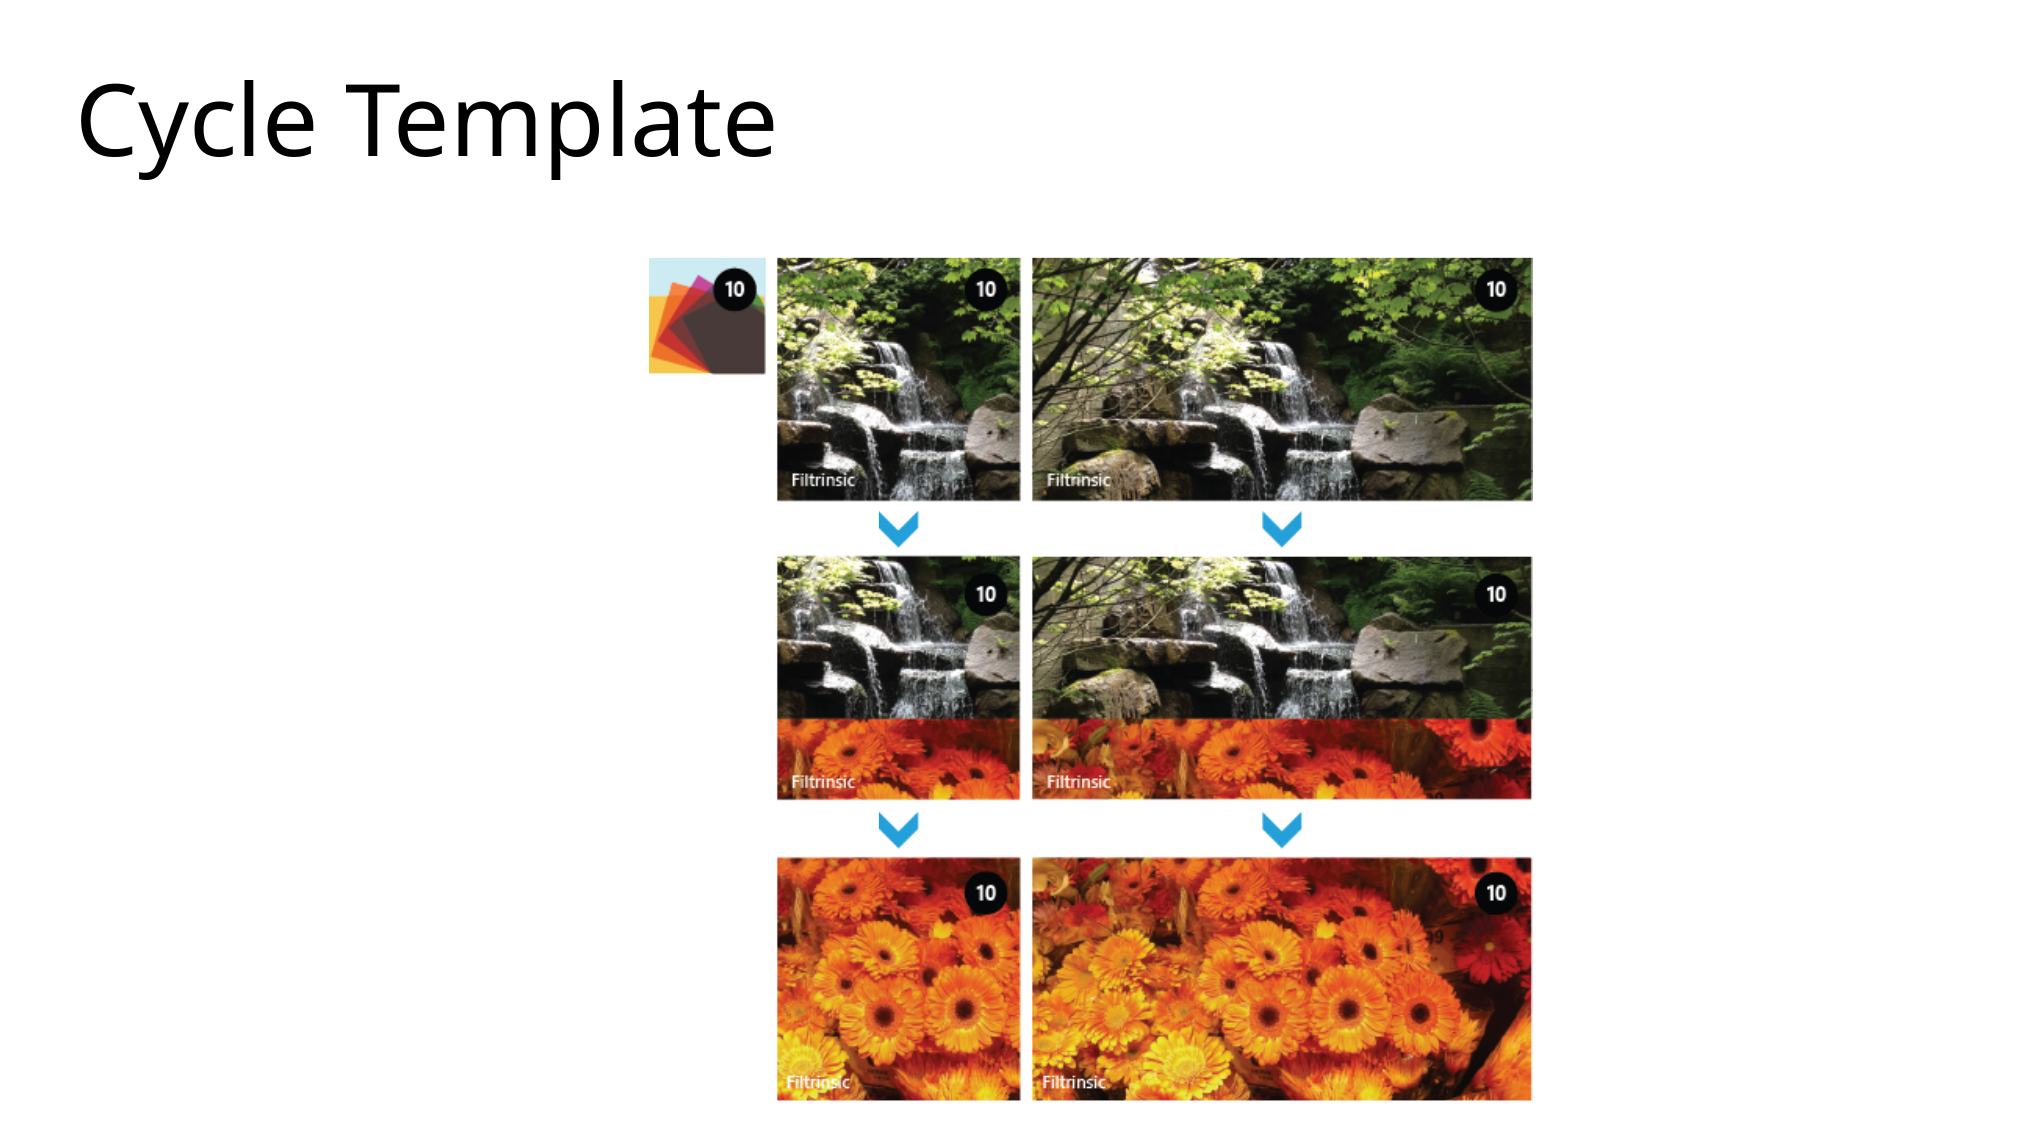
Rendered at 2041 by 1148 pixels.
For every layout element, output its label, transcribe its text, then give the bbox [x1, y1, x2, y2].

title Cycle Template [45, 48, 1996, 199]
picture [649, 210, 1533, 1148]
